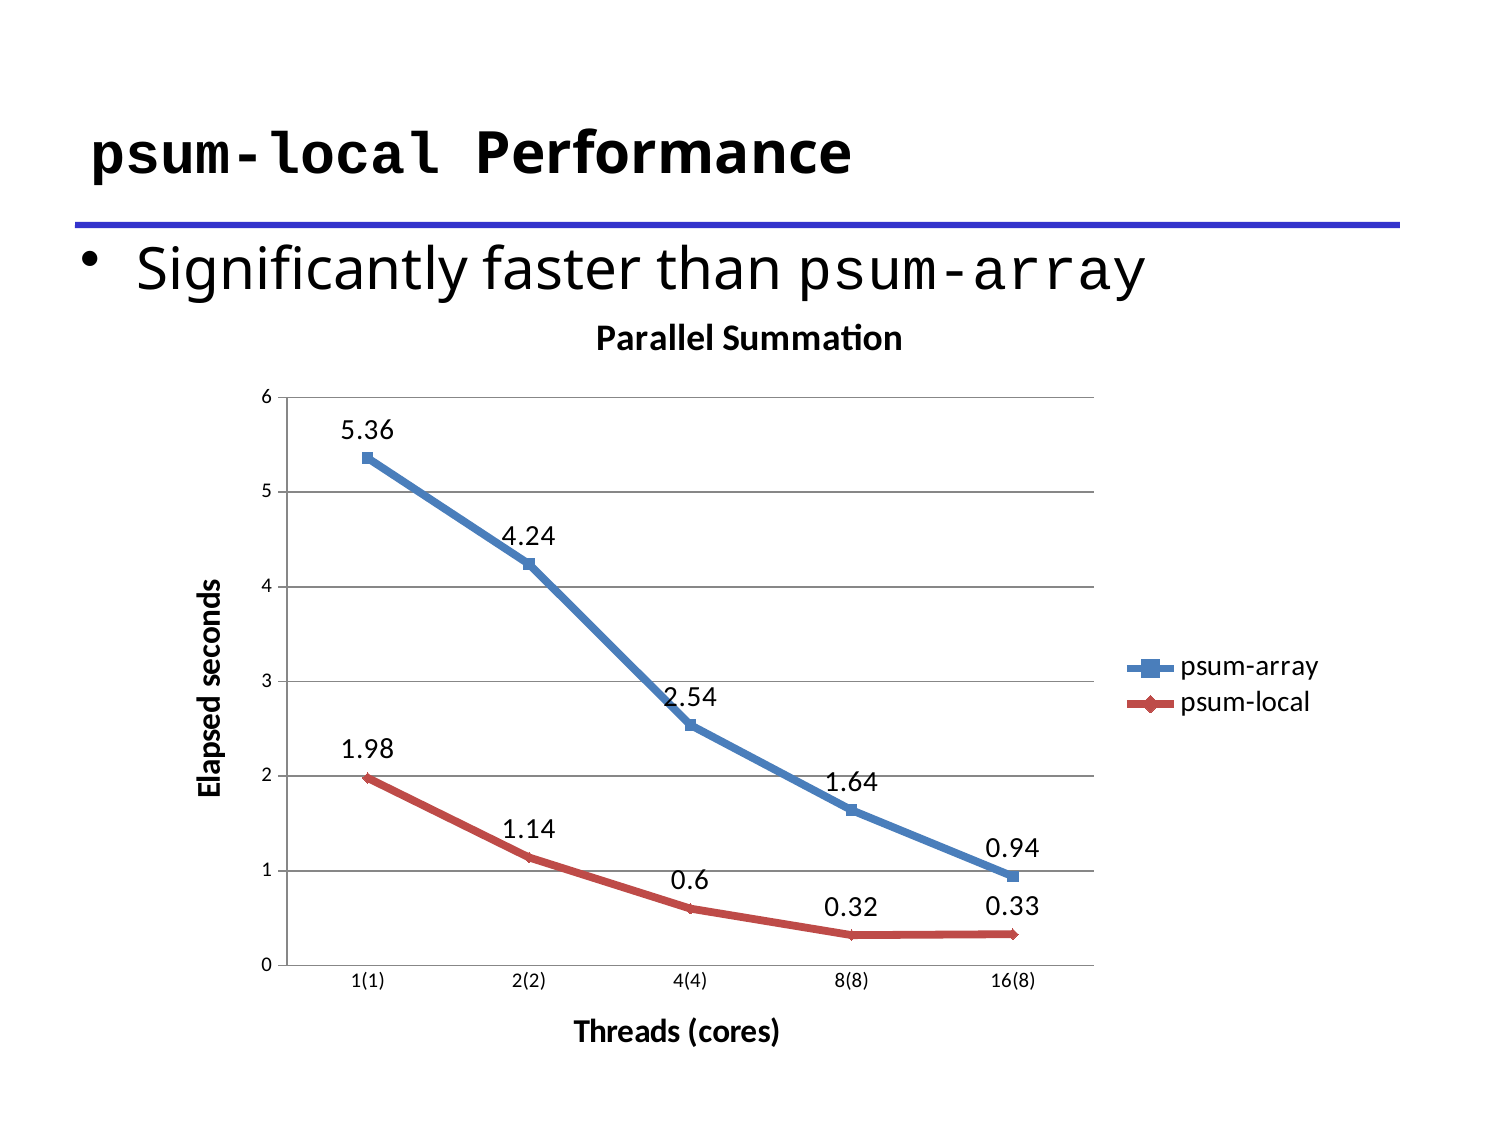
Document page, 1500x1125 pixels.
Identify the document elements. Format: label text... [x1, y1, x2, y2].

title psum-local Performance [75, 75, 1400, 225]
chart [158, 287, 1342, 1086]
list Significantly faster than psum-array [65, 223, 1361, 313]
